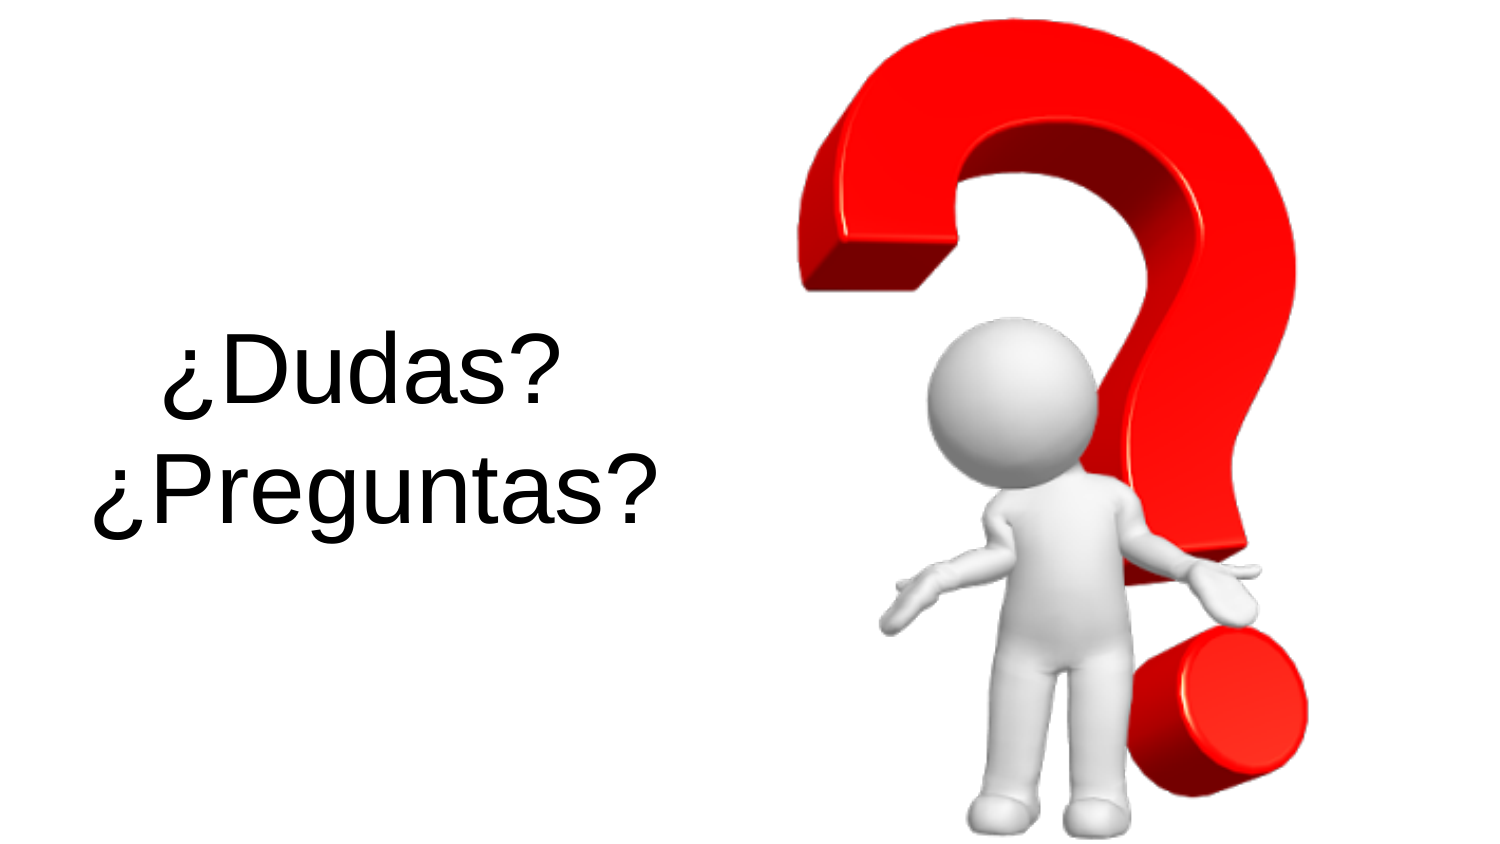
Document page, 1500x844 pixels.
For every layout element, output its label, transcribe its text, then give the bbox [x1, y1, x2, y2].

picture [655, 0, 1500, 844]
title ¿Dudas? ¿Preguntas? [62, 288, 650, 555]
